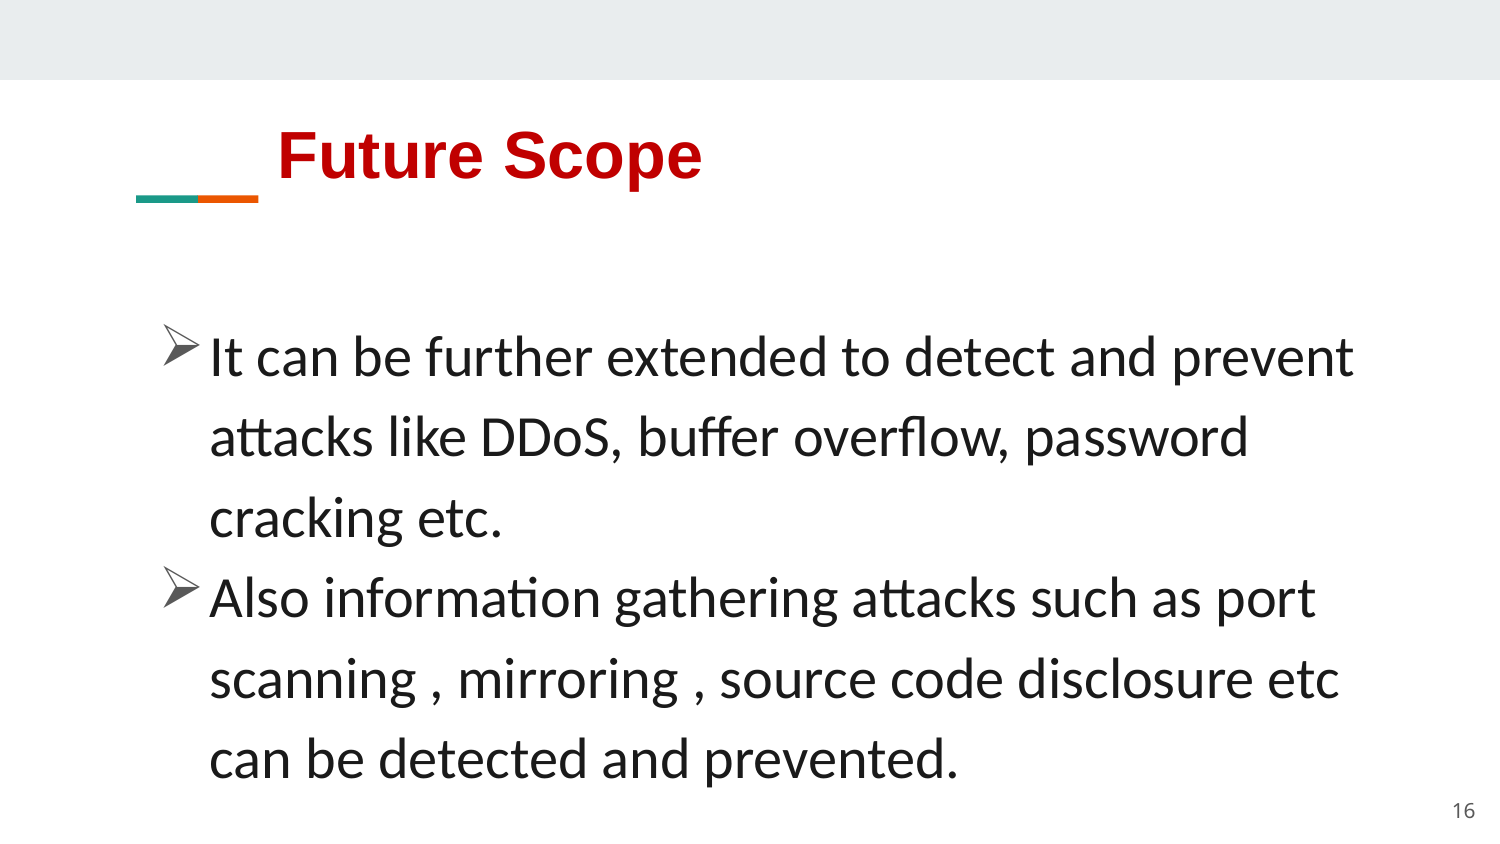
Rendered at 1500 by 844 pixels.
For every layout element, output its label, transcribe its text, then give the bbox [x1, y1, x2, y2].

list It can be further extended to detect and prevent attacks like DDoS, buffer overflow, password cracking etc. Also information gathering attacks such as port scanning , mirroring , source code disclosure etc can be detected and prevented. [119, 292, 1381, 780]
title Future Scope [262, 96, 1500, 222]
text_box 16 [1400, 779, 1491, 844]
